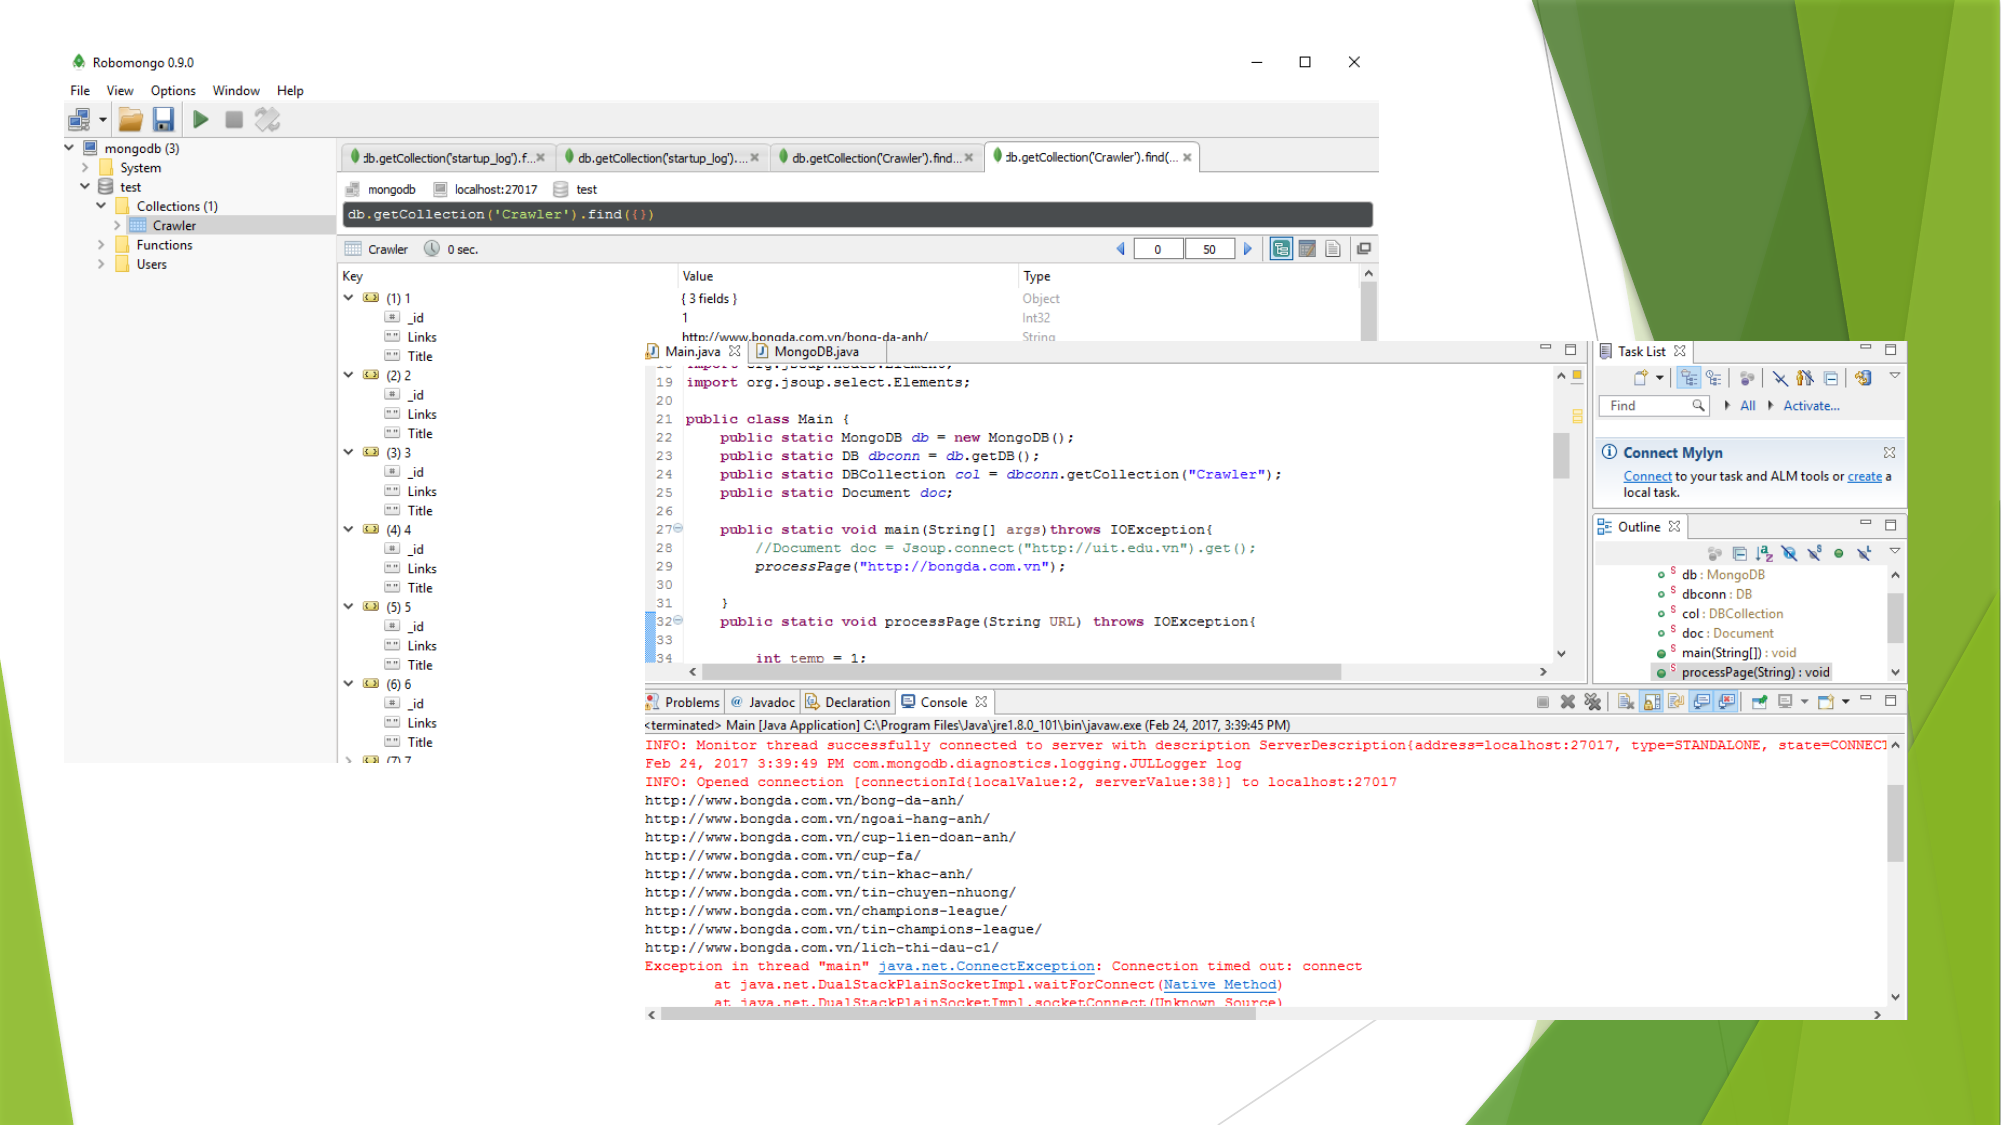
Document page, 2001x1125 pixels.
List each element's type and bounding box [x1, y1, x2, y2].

list [64, 48, 1380, 763]
picture [644, 341, 1909, 1020]
